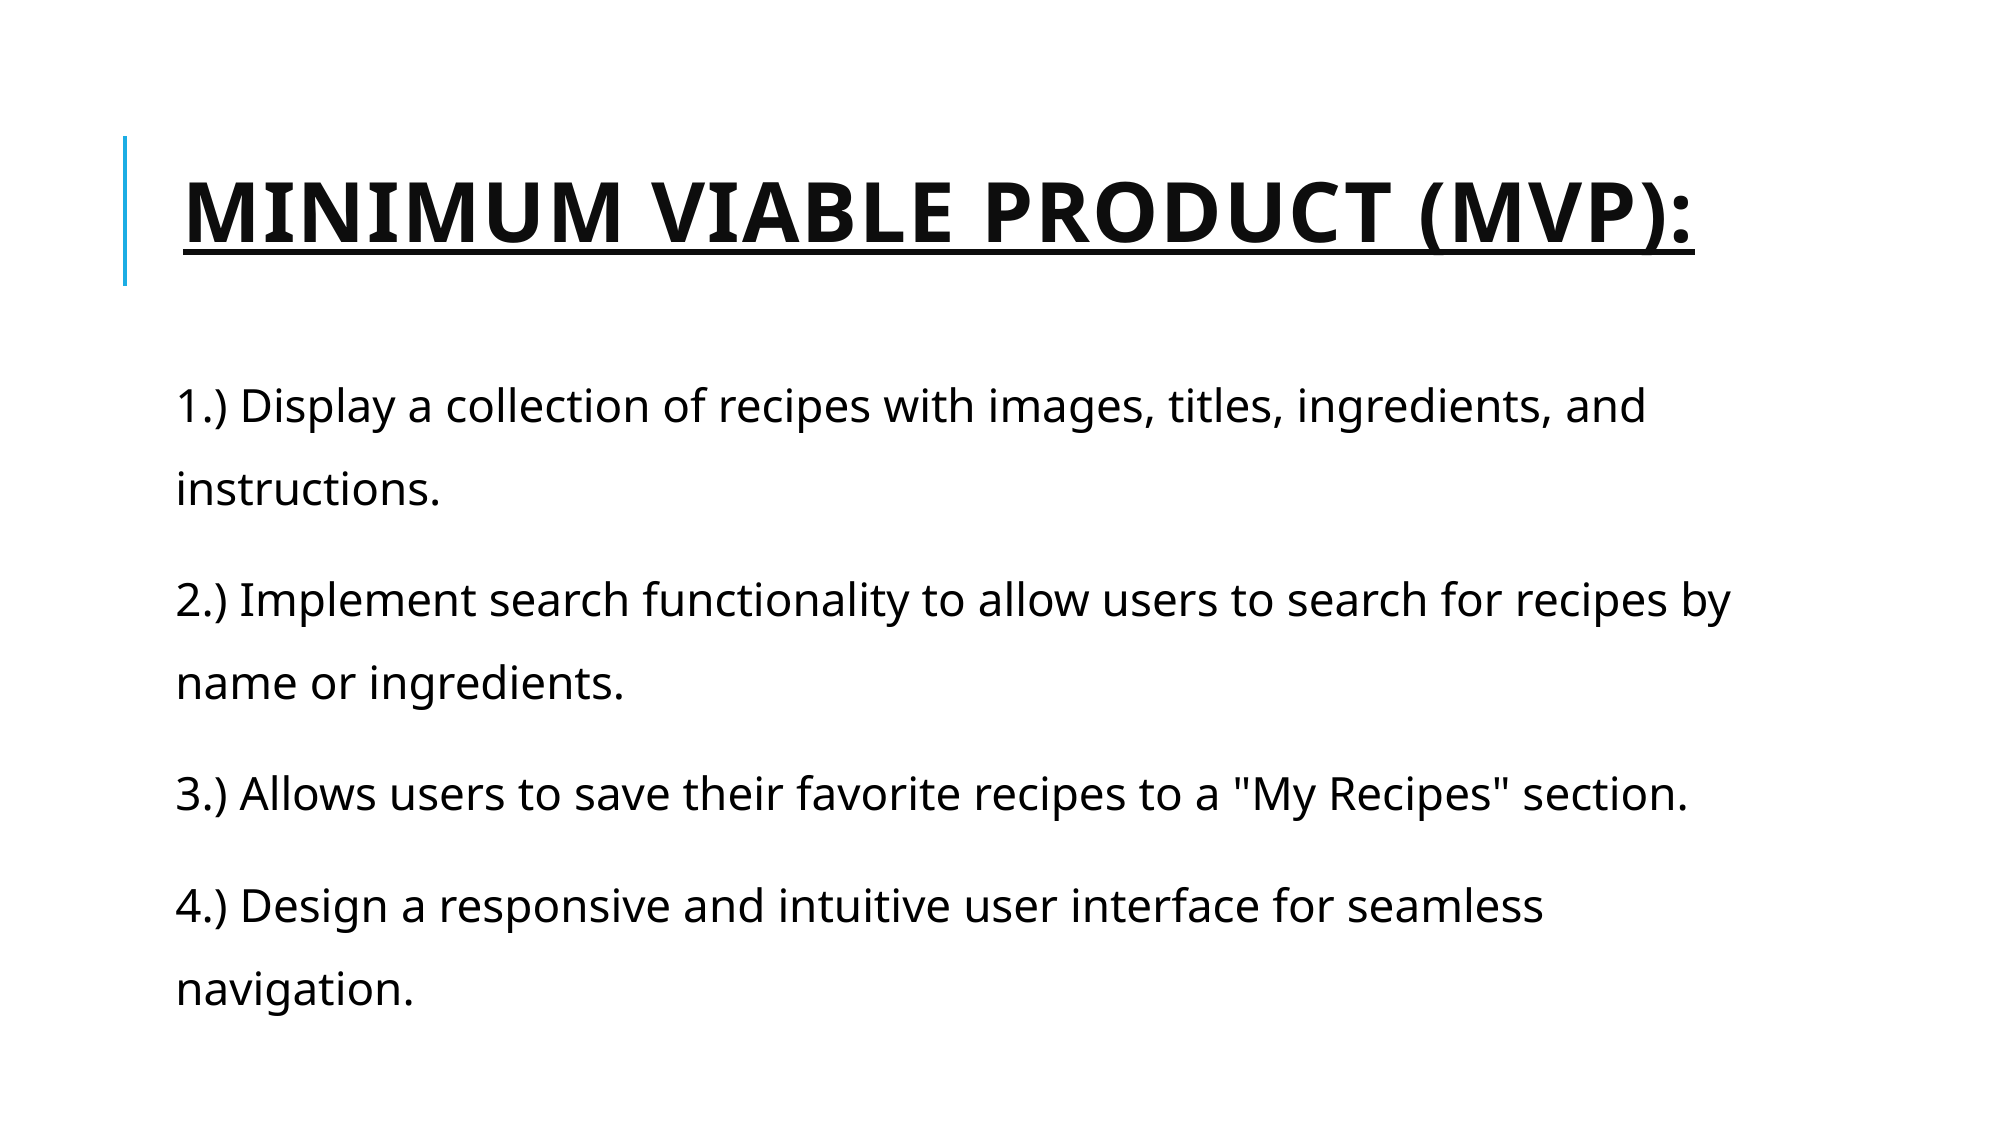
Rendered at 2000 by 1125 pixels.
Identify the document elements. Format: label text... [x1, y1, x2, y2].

list 1.) Display a collection of recipes with images, titles, ingredients, and instructions. 2.) Implement search functionality to allow users to search for recipes by name or ingredients. 3.) Allows users to save their favorite recipes to a "My Recipes" section. 4.) Design a responsive and intuitive user interface for seamless navigation. [167, 341, 1762, 1002]
title Minimum Viable Product (MVP): [167, 96, 1874, 342]
